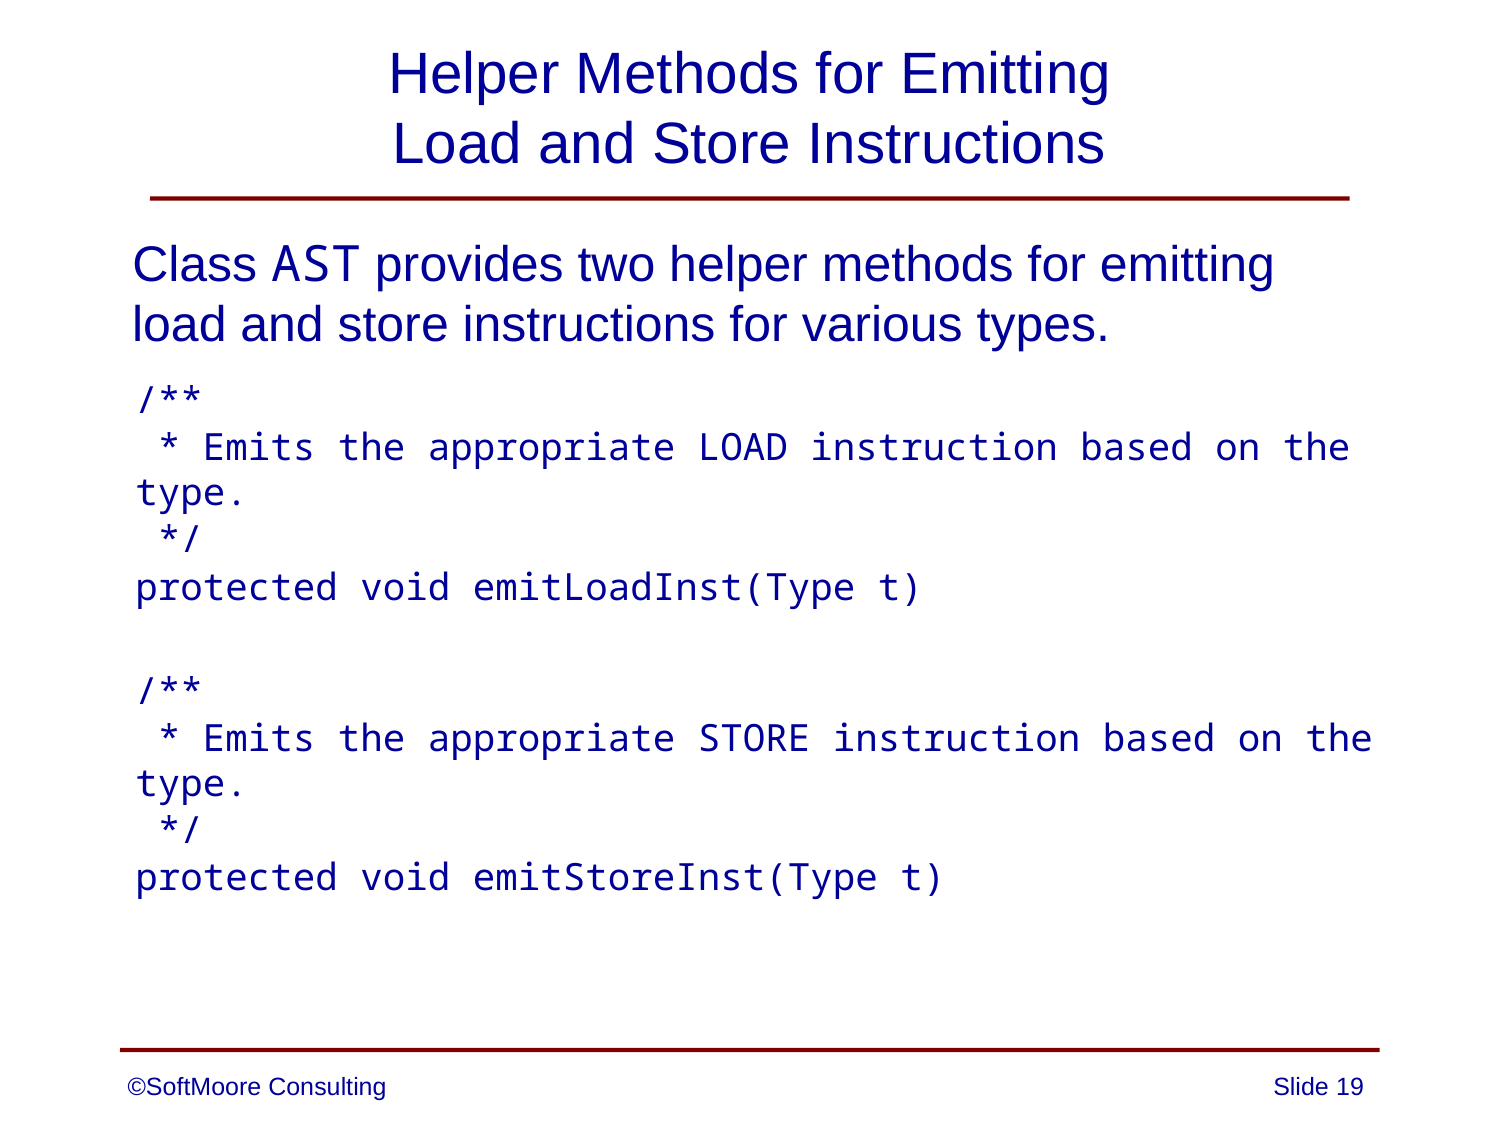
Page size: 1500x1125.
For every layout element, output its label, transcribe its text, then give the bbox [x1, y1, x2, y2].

list Class AST provides two helper methods for emitting load and store instructions for various types. /** * Emits the appropriate LOAD instruction based on the type. */ protected void emitLoadInst(Type t) /** * Emits the appropriate STORE instruction based on the type. */ protected void emitStoreInst(Type t) [74, 223, 1426, 1034]
footer ©SoftMoore Consulting [111, 1061, 563, 1109]
slide_number Slide 19 [1078, 1061, 1380, 1109]
title Helper Methods for Emitting Load and Store Instructions [149, 22, 1350, 188]
